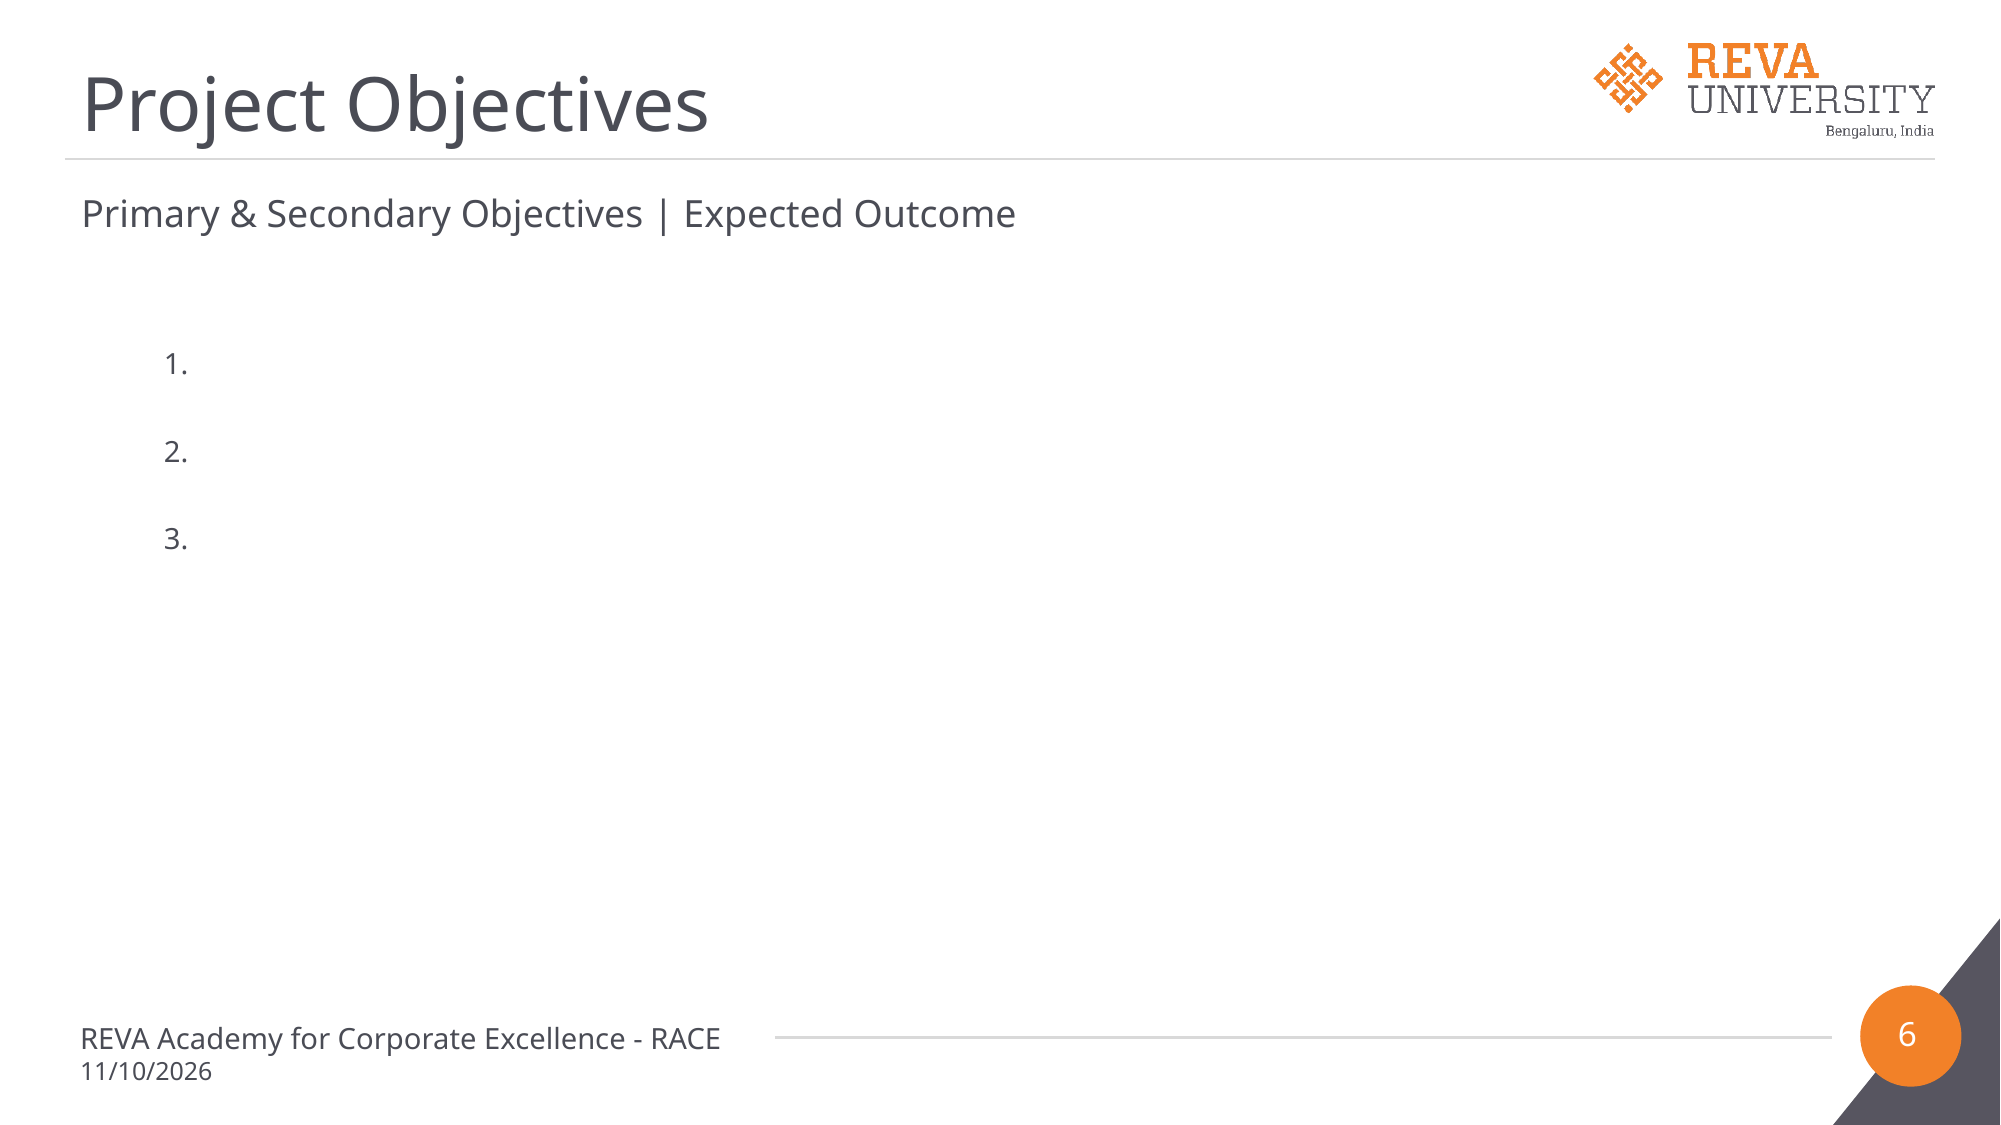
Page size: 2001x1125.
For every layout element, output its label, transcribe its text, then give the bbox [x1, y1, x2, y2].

slide_number 6 [1858, 985, 1957, 1087]
title Project Objectives [66, 45, 1304, 159]
text_box Primary & Secondary Objectives | Expected Outcome [66, 183, 1079, 242]
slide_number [65, 1025, 803, 1085]
picture [1593, 43, 1935, 141]
text_box 1. 2. 3. [149, 329, 996, 563]
